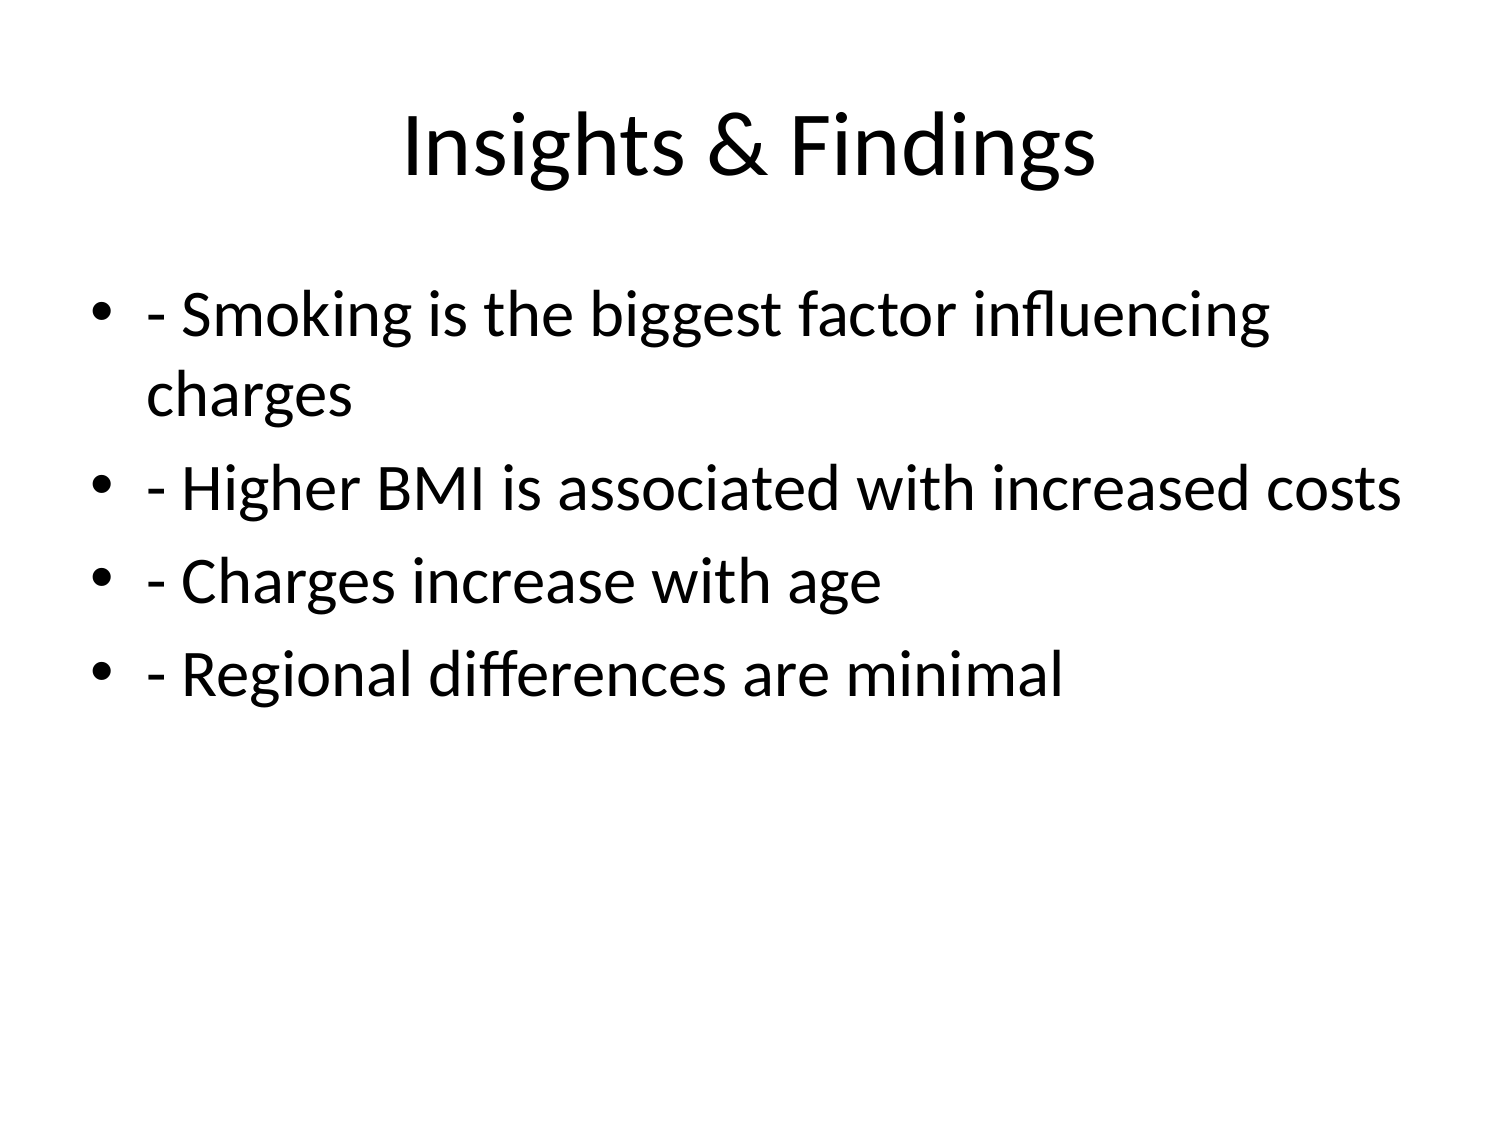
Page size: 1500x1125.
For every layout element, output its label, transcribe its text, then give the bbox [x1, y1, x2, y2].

title Insights & Findings [75, 45, 1425, 233]
list - Smoking is the biggest factor influencing charges - Higher BMI is associated with increased costs - Charges increase with age - Regional differences are minimal [75, 262, 1425, 1005]
